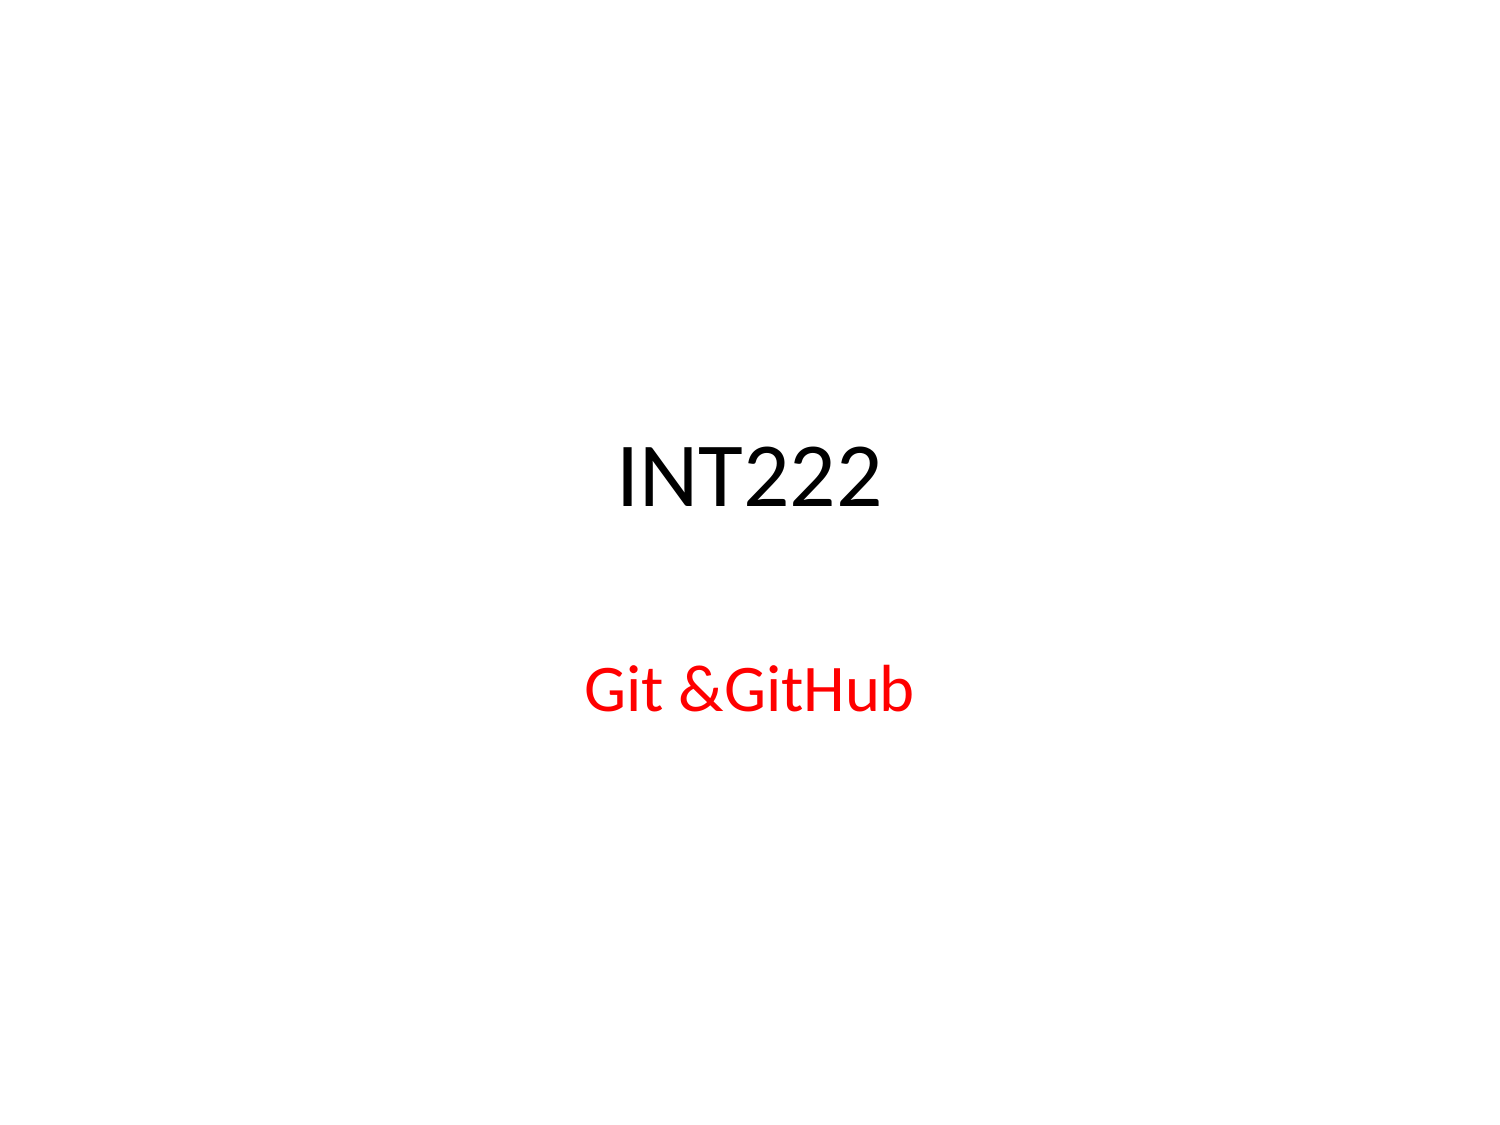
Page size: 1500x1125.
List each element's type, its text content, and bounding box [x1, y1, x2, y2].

title INT222 [112, 349, 1388, 591]
subtitle Git &GitHub [225, 637, 1275, 925]
